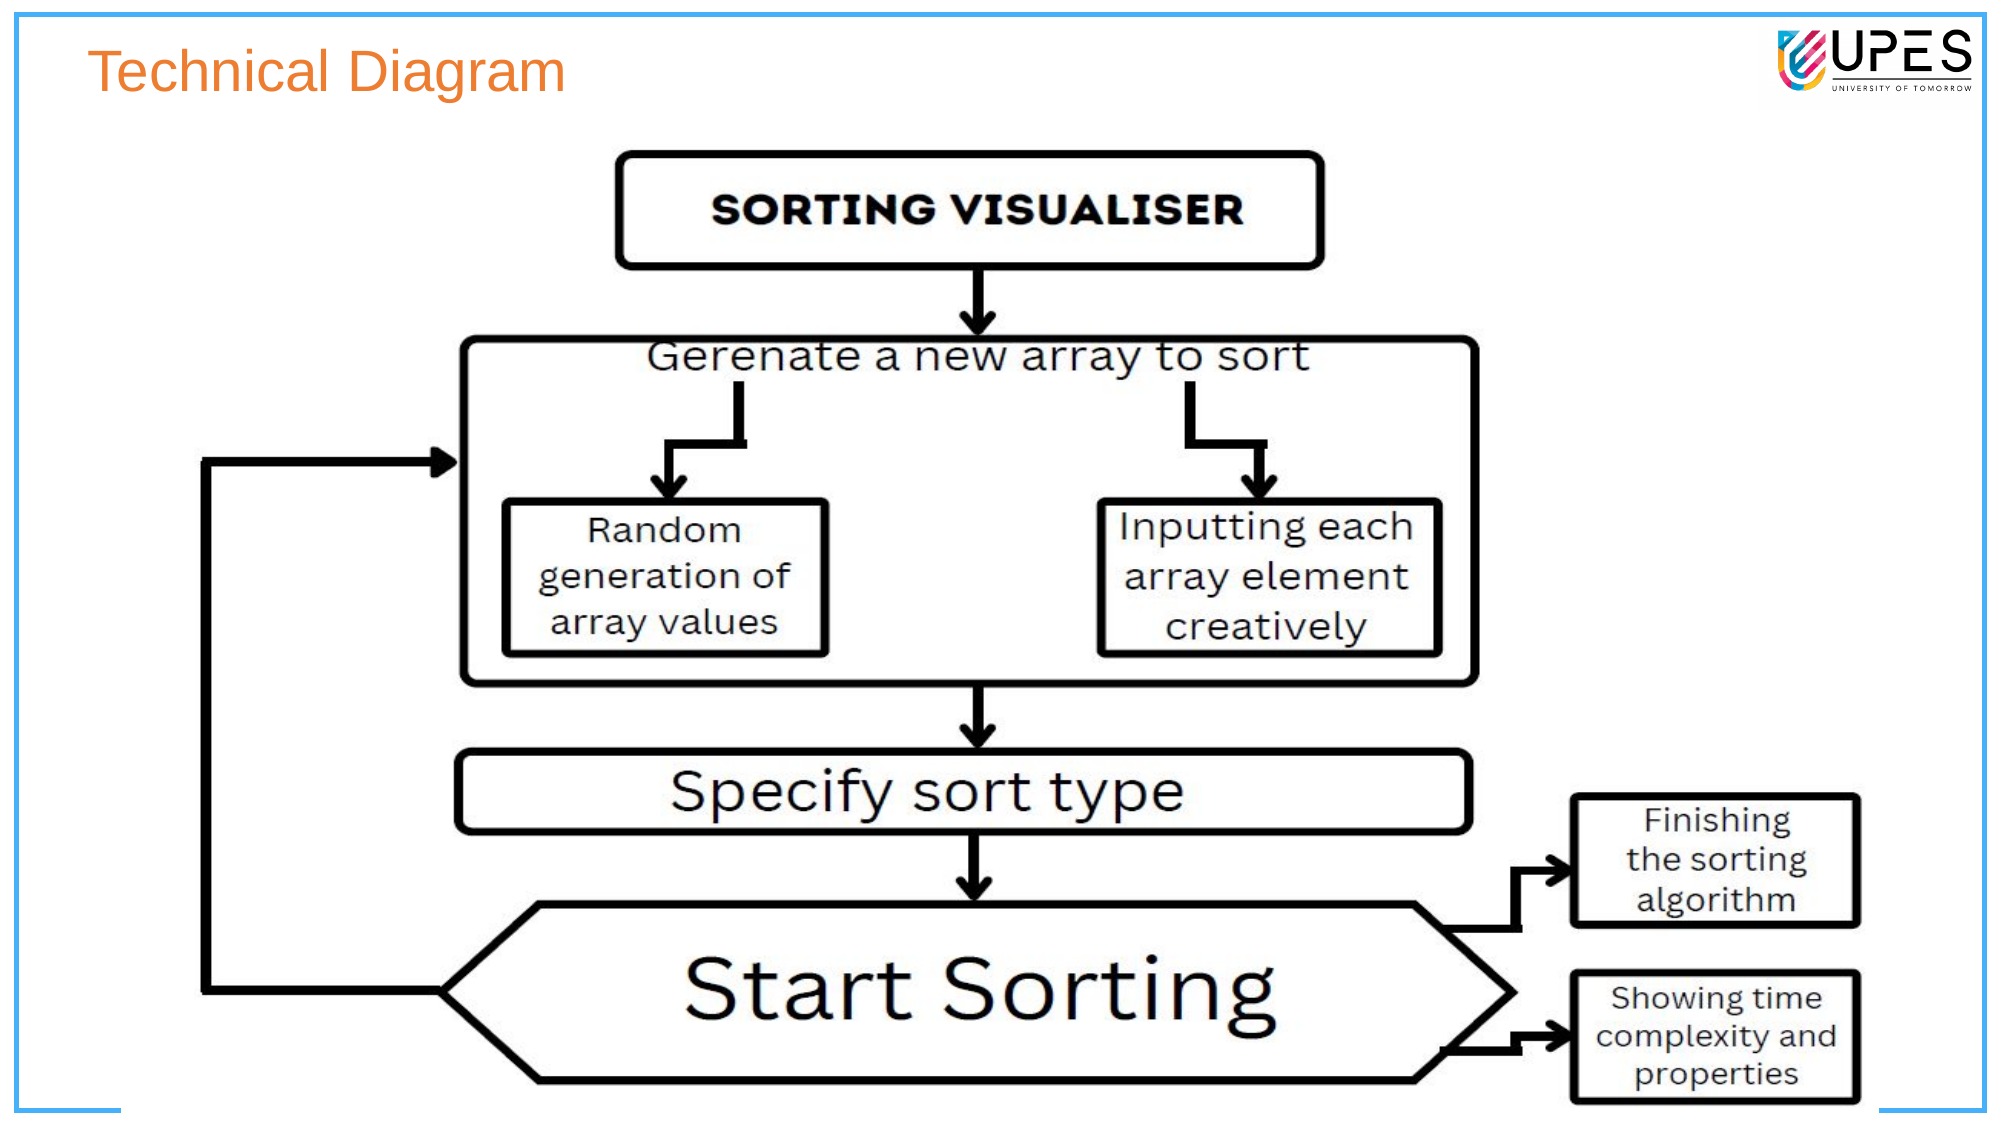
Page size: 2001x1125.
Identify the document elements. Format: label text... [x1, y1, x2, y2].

picture [121, 134, 1879, 1125]
title Technical Diagram [72, 0, 1573, 262]
picture [1758, 20, 1978, 110]
